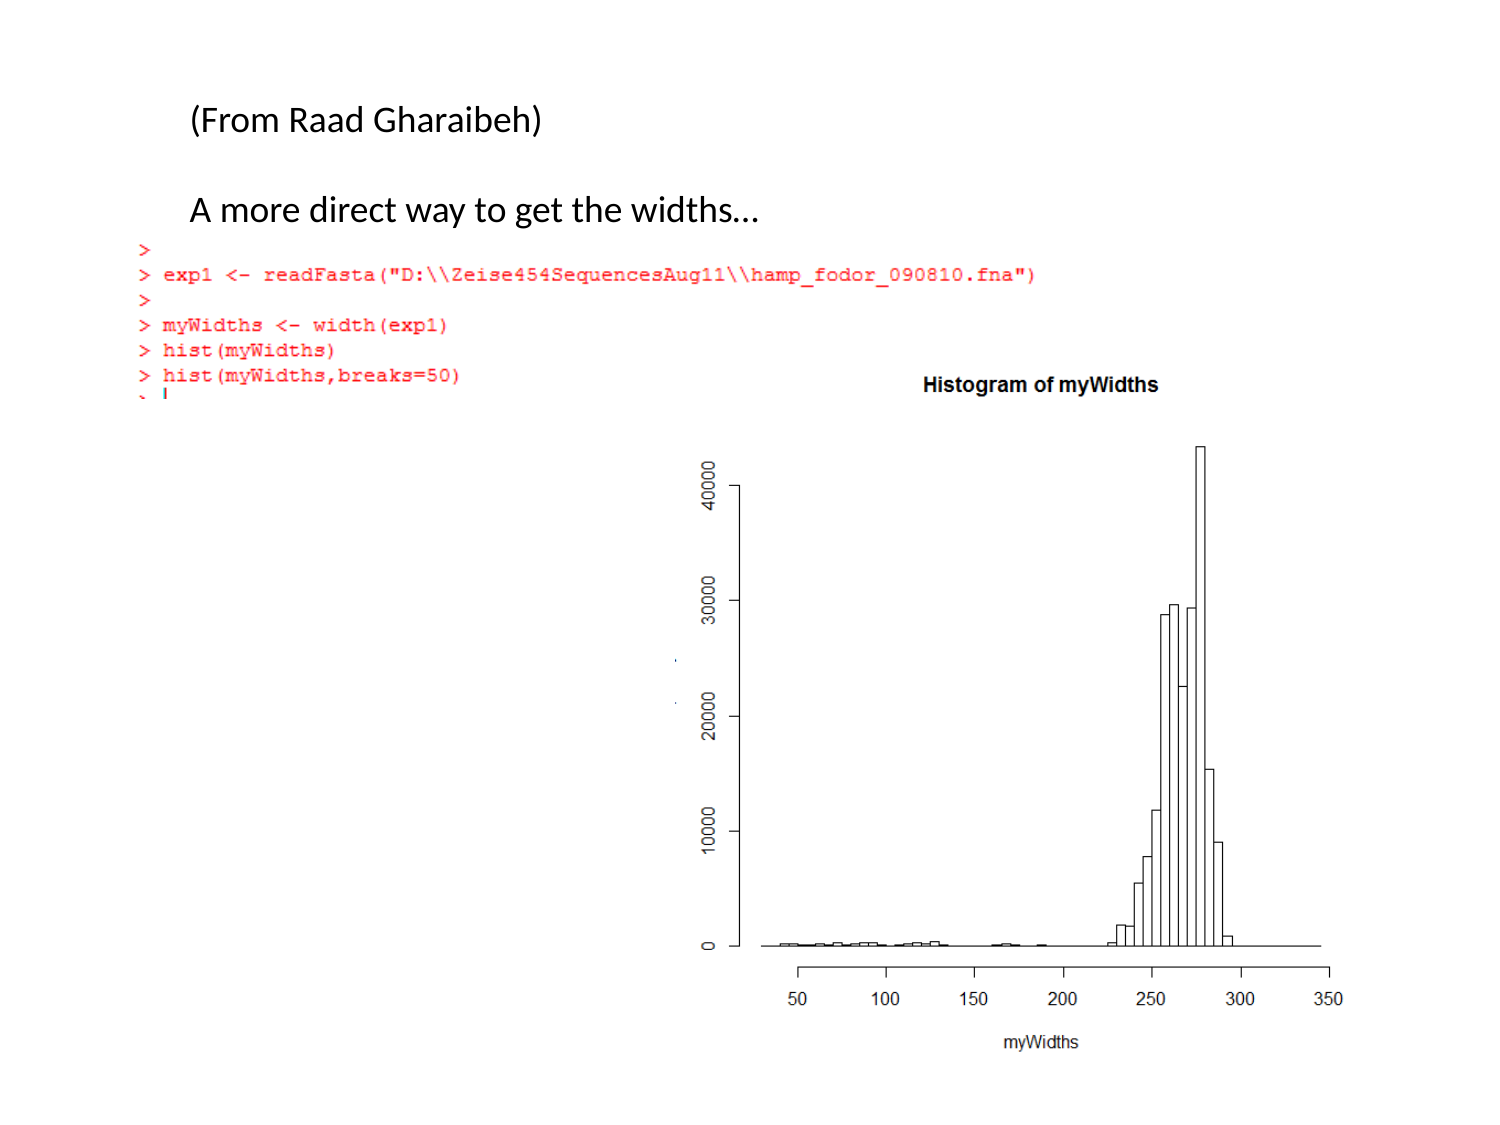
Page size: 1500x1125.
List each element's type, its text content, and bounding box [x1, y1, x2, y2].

text_box (From Raad Gharaibeh) A more direct way to get the widths… [174, 87, 938, 235]
picture [137, 237, 1362, 1066]
